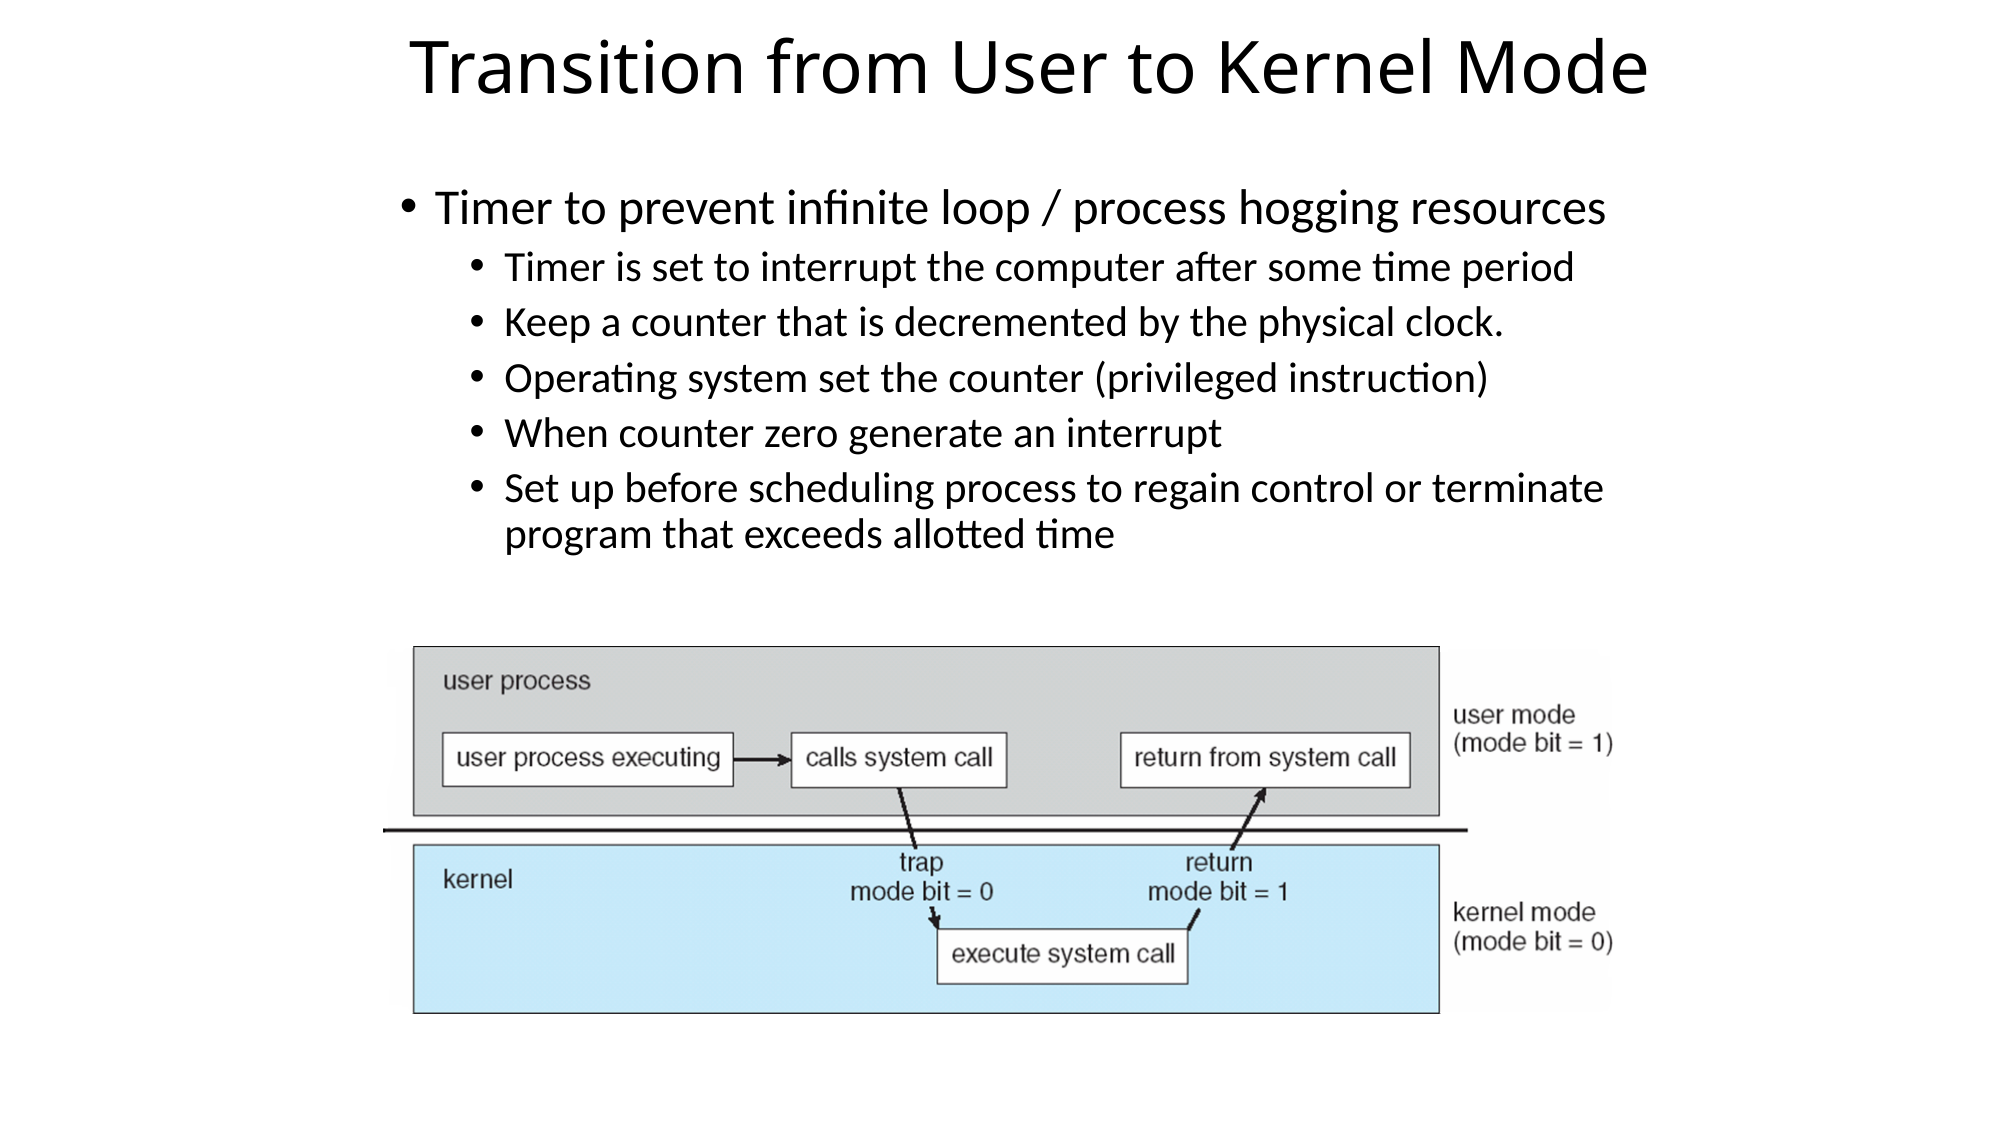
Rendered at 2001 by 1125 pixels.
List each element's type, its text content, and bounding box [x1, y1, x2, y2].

list Timer to prevent infinite loop / process hogging resources Timer is set to interrupt the computer after some time period Keep a counter that is decremented by the physical clock. Operating system set the counter (privileged instruction) When counter zero generate an interrupt Set up before scheduling process to regain control or terminate program that exceeds allotted time [384, 173, 1657, 637]
title Transition from User to Kernel Mode [394, 22, 1776, 117]
picture [375, 638, 1624, 1024]
